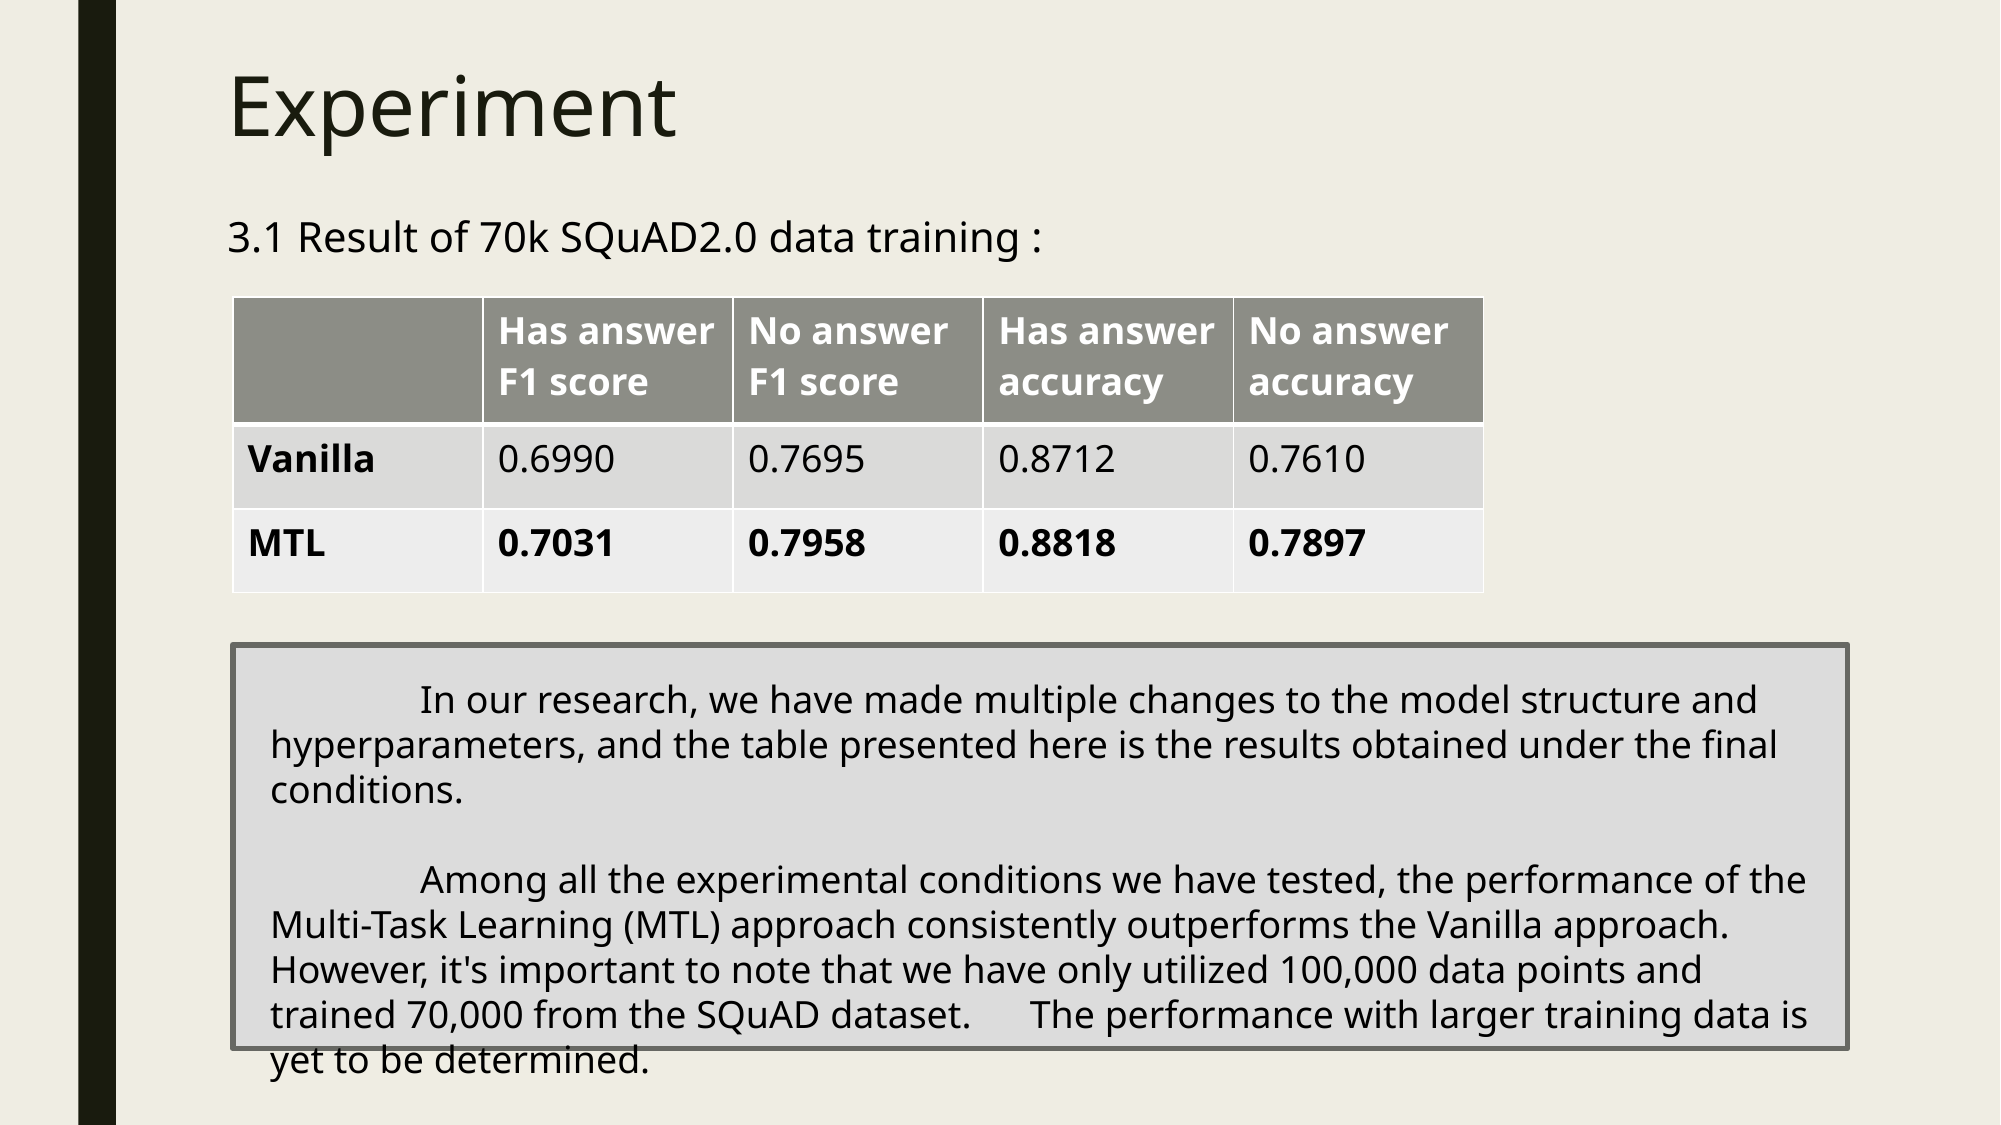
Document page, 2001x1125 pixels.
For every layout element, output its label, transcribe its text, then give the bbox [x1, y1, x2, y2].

table_cell 0.7958 [734, 510, 982, 592]
table_cell 0.7897 [1234, 510, 1483, 592]
table_cell 0.7695 [734, 427, 982, 508]
table_cell Vanilla [234, 427, 482, 508]
table_cell MTL [234, 510, 482, 592]
table_header Has answer F1 score [484, 298, 732, 422]
table_header [234, 298, 482, 422]
table_cell 0.7031 [484, 510, 732, 592]
table_cell 0.7610 [1234, 427, 1483, 508]
title Experiment [212, 57, 1788, 172]
table_cell 0.8712 [984, 427, 1233, 508]
table_header No answer accuracy [1234, 298, 1483, 422]
table_cell 0.6990 [484, 427, 732, 508]
text_box In our research, we have made multiple changes to the model structure and hyperparameters, and the table presented here is the results obtained under the final conditions. Among all the experimental conditions we have tested, the performance of the Multi-Task Learning (MTL) approach consistently outperforms the Vanilla approach. However, it's important to note that we have only utilized 100,000 data points and trained 70,000 from the SQuAD dataset. The performance with larger training data is yet to be determined. [255, 668, 1848, 1125]
table_header Has answer accuracy [984, 298, 1233, 422]
table_cell 0.8818 [984, 510, 1233, 592]
table_header No answer F1 score [734, 298, 982, 422]
text_box 3.1 Result of 70k SQuAD2.0 data training : [212, 203, 1213, 269]
text_box [230, 642, 1850, 1051]
